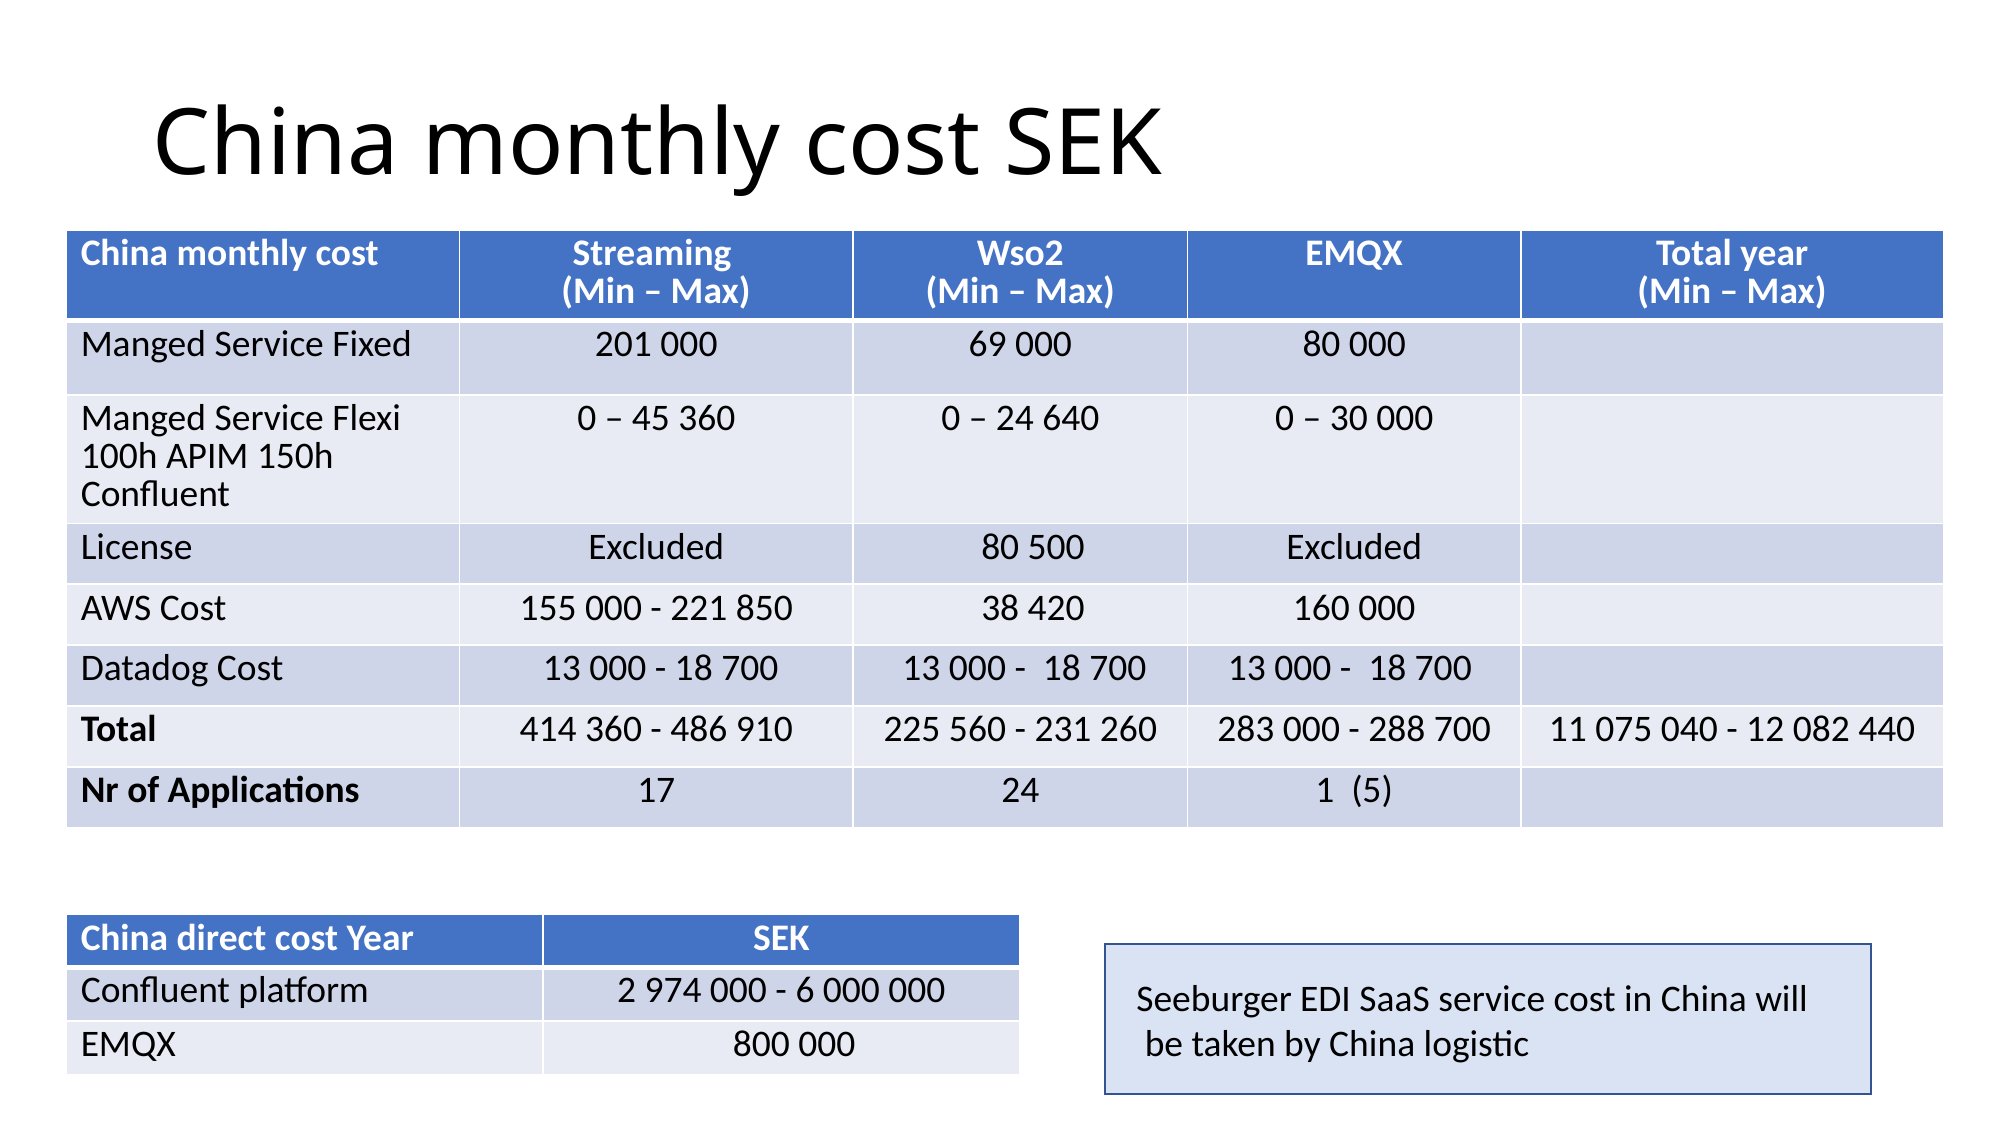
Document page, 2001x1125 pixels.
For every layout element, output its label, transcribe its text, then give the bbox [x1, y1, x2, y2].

table_cell 0 – 24 640 [854, 396, 1187, 523]
table_header Streaming (Min – Max) [460, 231, 852, 318]
table_cell 13 000 - 18 700 [854, 646, 1187, 705]
table_header China monthly cost [67, 231, 459, 318]
table_cell [1522, 396, 1943, 523]
table_cell Excluded [460, 524, 852, 583]
table_cell 11 075 040 - 12 082 440 [1522, 707, 1943, 766]
table_cell [1522, 323, 1943, 394]
table_cell Datadog Cost [67, 646, 459, 705]
text_box Seeburger EDI SaaS service cost in China will be taken by China logistic [1121, 966, 1824, 1072]
table_cell Confluent platform [67, 970, 542, 1020]
table_cell 160 000 [1188, 585, 1520, 644]
table_cell Nr of Applications [67, 768, 459, 827]
text_box [1104, 943, 1872, 1095]
table_cell 24 [854, 768, 1187, 827]
table_cell 283 000 - 288 700 [1188, 707, 1520, 766]
table_cell 155 000 - 221 850 [460, 585, 852, 644]
table_cell [1522, 768, 1943, 827]
table_header EMQX [1188, 231, 1520, 318]
table_cell AWS Cost [67, 585, 459, 644]
table_cell 80 000 [1188, 323, 1520, 394]
table_cell Manged Service Flexi 100h APIM 150h Confluent [67, 396, 459, 523]
table_cell 17 [460, 768, 852, 827]
table_cell EMQX [67, 1022, 542, 1074]
table_header SEK [544, 915, 1019, 965]
table_header Total year (Min – Max) [1522, 231, 1943, 318]
table_cell 2 974 000 - 6 000 000 [544, 970, 1019, 1020]
table_cell 0 – 45 360 [460, 396, 852, 523]
table_cell 414 360 - 486 910 [460, 707, 852, 766]
table_cell 13 000 - 18 700 [1188, 646, 1520, 705]
table_cell Manged Service Fixed [67, 323, 459, 394]
table_cell License [67, 524, 459, 583]
table_cell 80 500 [854, 524, 1187, 583]
table_cell 38 420 [854, 585, 1187, 644]
table_cell 800 000 [544, 1022, 1019, 1074]
table_cell 69 000 [854, 323, 1187, 394]
title China monthly cost SEK [137, 59, 1863, 229]
table_header China direct cost Year [67, 915, 542, 965]
table_header Wso2 (Min – Max) [854, 231, 1187, 318]
table_cell 1 (5) [1188, 768, 1520, 827]
table_cell 0 – 30 000 [1188, 396, 1520, 523]
table_cell [1522, 585, 1943, 644]
table_cell 201 000 [460, 323, 852, 394]
table_cell 225 560 - 231 260 [854, 707, 1187, 766]
table_cell [1522, 524, 1943, 583]
table_cell [1522, 646, 1943, 705]
table_cell Total [67, 707, 459, 766]
table_cell 13 000 - 18 700 [460, 646, 852, 705]
table_cell Excluded [1188, 524, 1520, 583]
